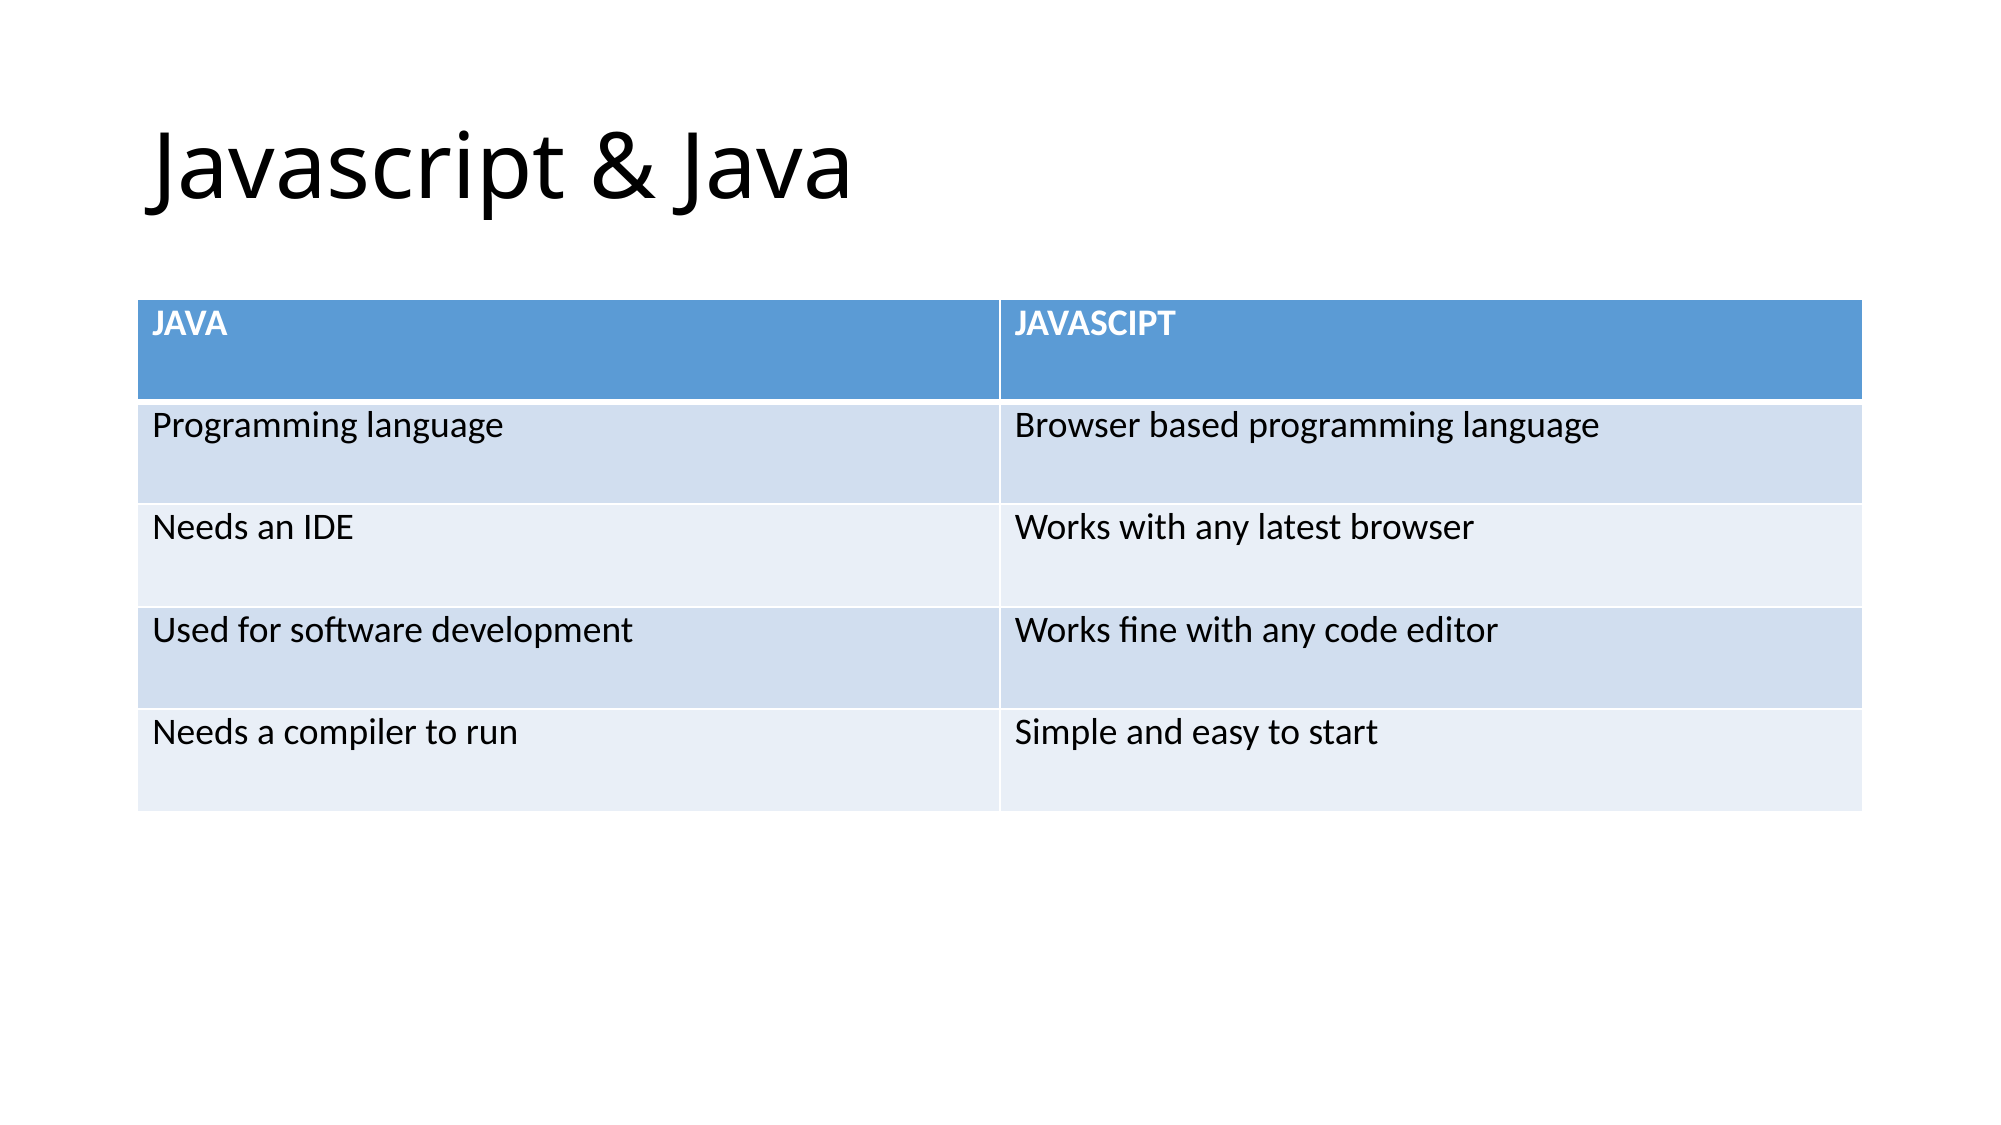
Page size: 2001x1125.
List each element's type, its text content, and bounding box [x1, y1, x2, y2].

table_cell Works fine with any code editor [1001, 608, 1862, 708]
table_cell Simple and easy to start [1001, 710, 1862, 811]
table_header JAVASCIPT [1001, 300, 1862, 399]
table_cell Programming language [138, 405, 999, 503]
table_cell Needs a compiler to run [138, 710, 999, 811]
title Javascript & Java [137, 59, 1863, 278]
table_header JAVA [138, 300, 999, 399]
table_cell Needs an IDE [138, 505, 999, 606]
table_cell Works with any latest browser [1001, 505, 1862, 606]
table_cell Used for software development [138, 608, 999, 708]
table_cell Browser based programming language [1001, 405, 1862, 503]
